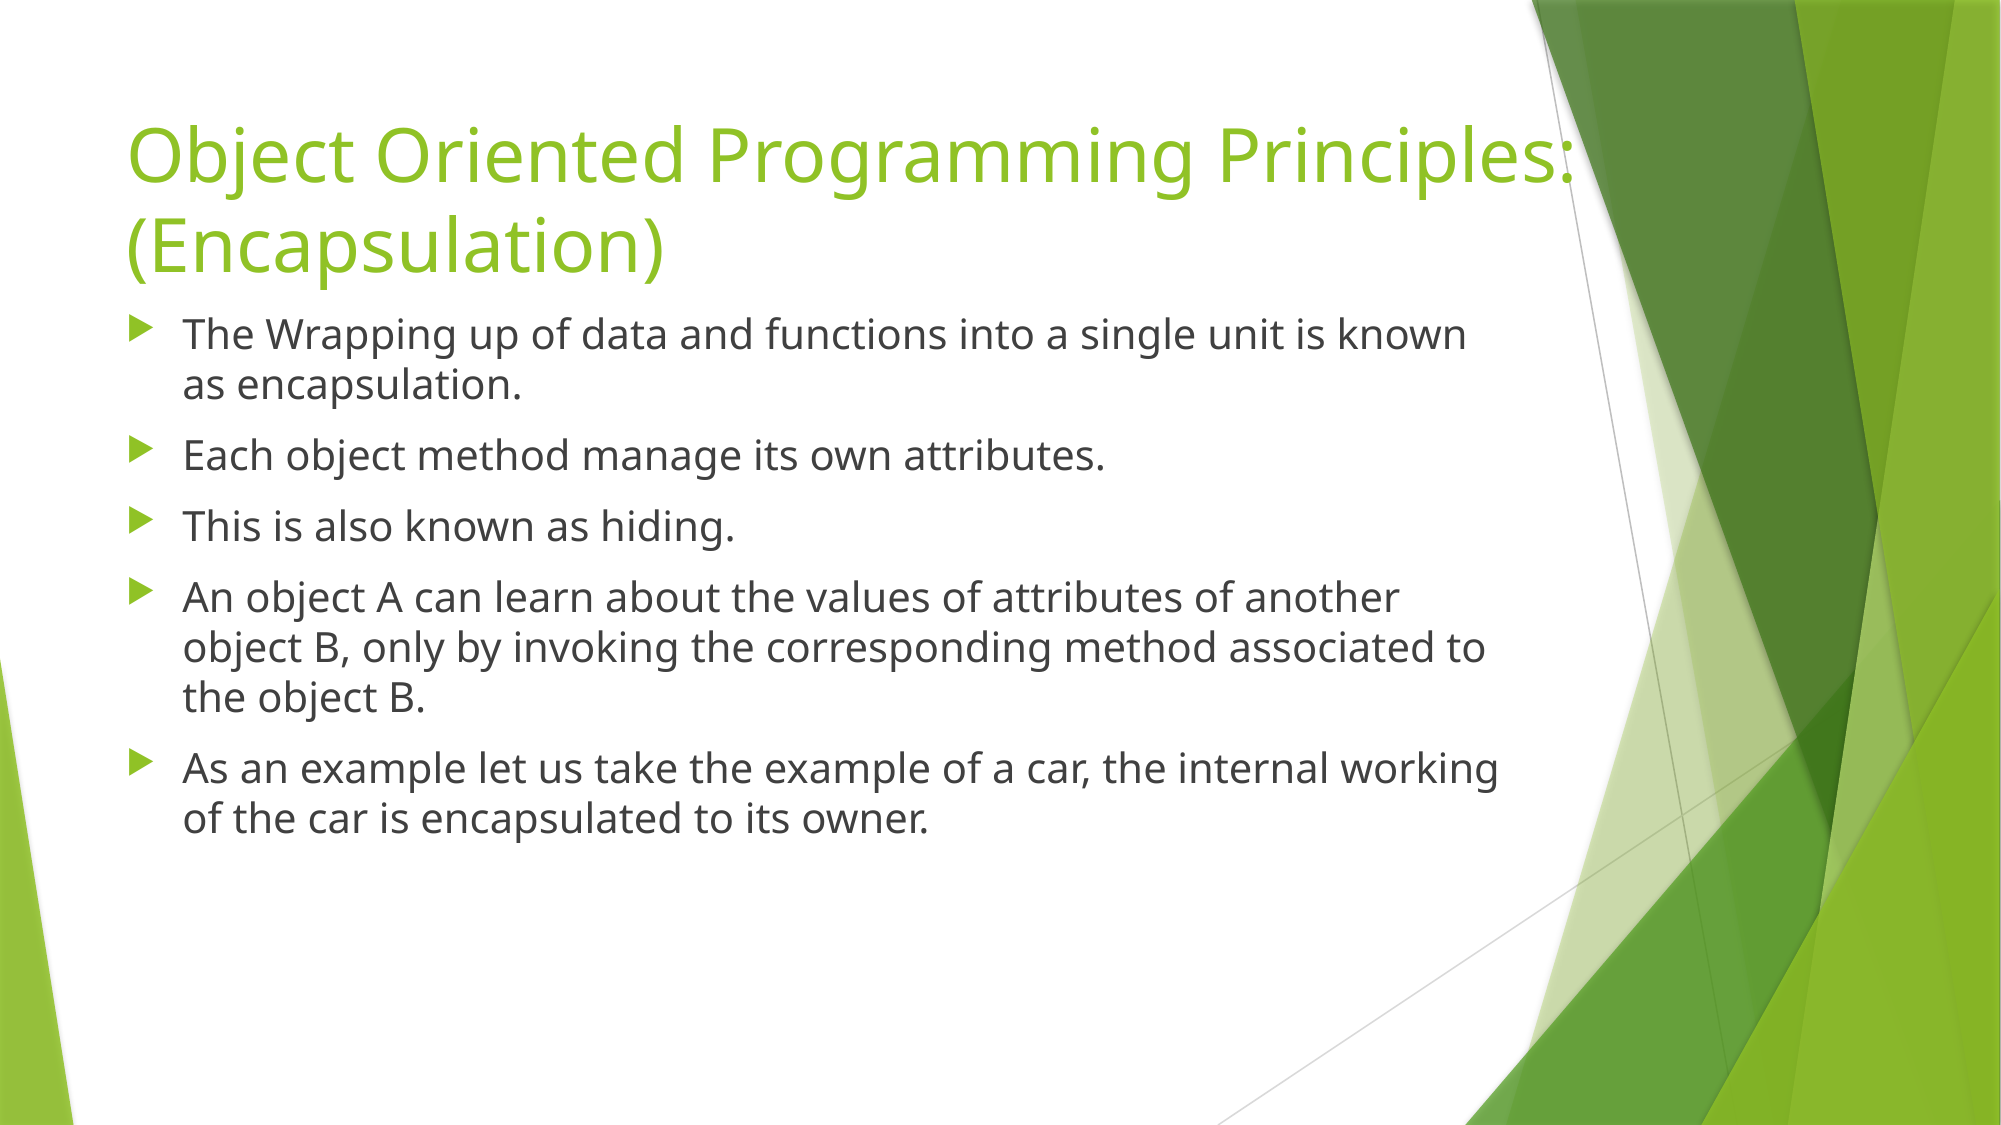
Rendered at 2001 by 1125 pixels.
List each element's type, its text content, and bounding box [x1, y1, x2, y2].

title Object Oriented Programming Principles: (Encapsulation) [111, 99, 1640, 317]
list The Wrapping up of data and functions into a single unit is known as encapsulation. Each object method manage its own attributes. This is also known as hiding. An object A can learn about the values of attributes of another object B, only by invoking the corresponding method associated to the object B. As an example let us take the example of a car, the internal working of the car is encapsulated to its owner. [111, 299, 1522, 992]
